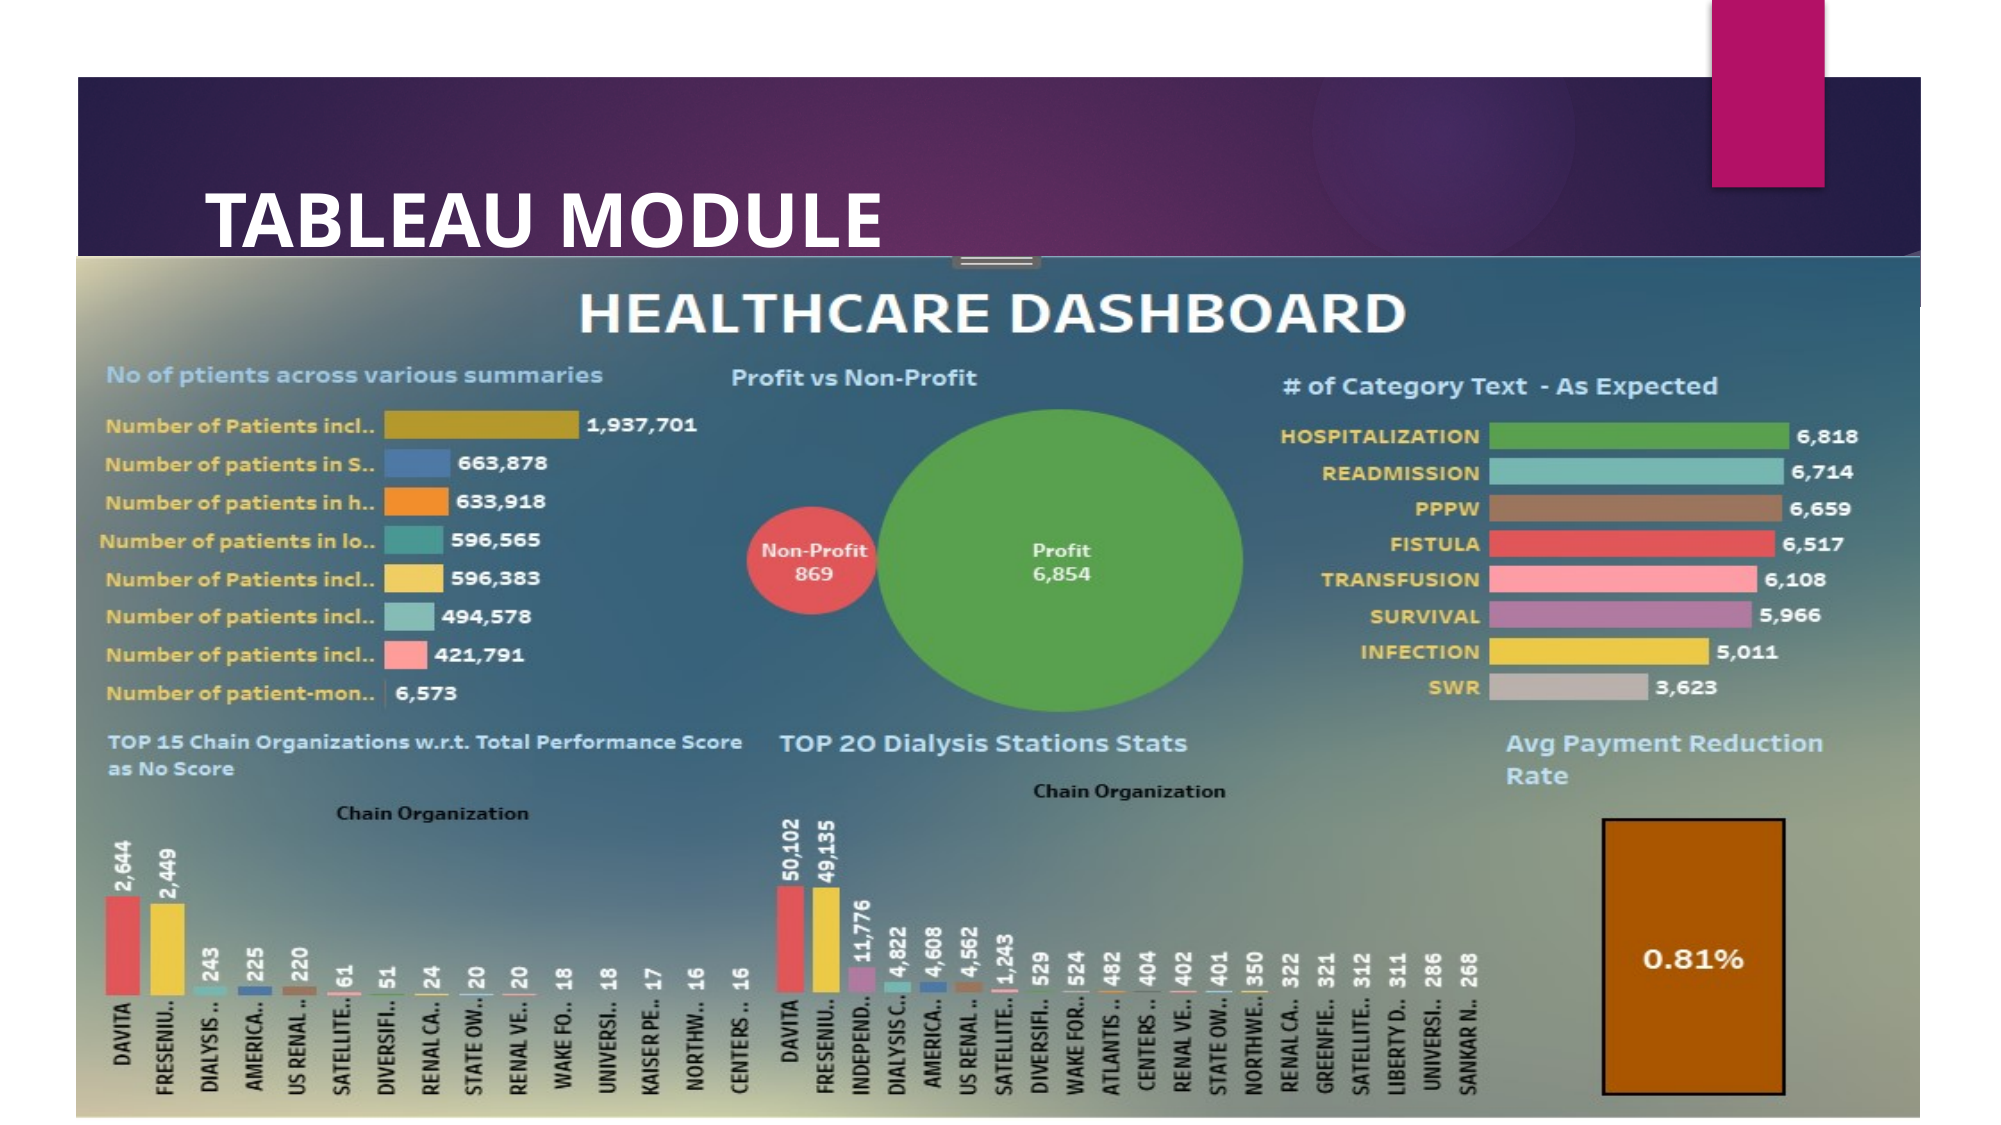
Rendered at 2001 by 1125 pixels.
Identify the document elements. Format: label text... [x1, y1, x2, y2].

title TABLEAU MODULE [189, 159, 1627, 255]
picture [76, 256, 1921, 1121]
